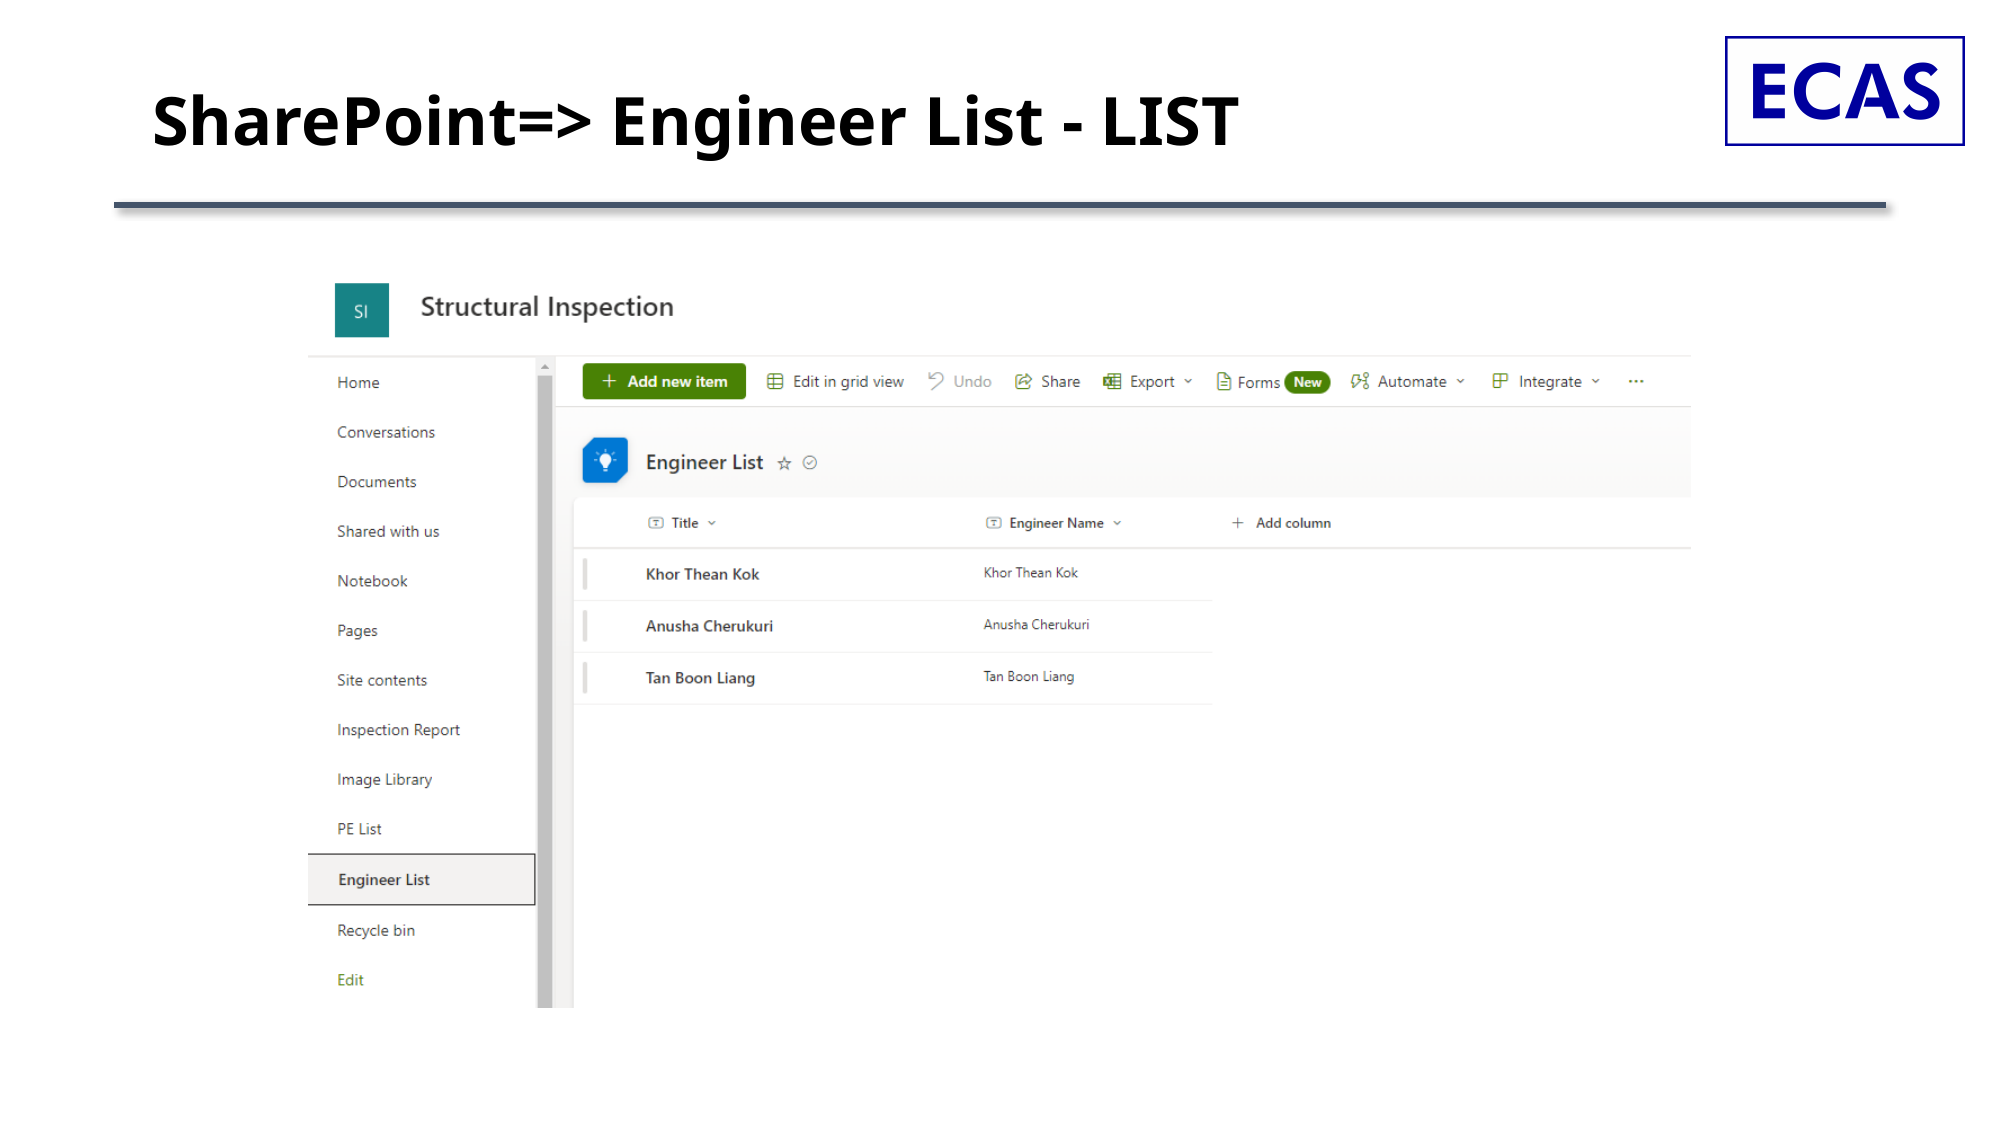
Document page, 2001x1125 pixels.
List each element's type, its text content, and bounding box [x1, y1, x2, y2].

picture [1725, 36, 1965, 146]
picture [308, 281, 1692, 1008]
text_box SharePoint=> Engineer List - LIST [137, 0, 1549, 199]
